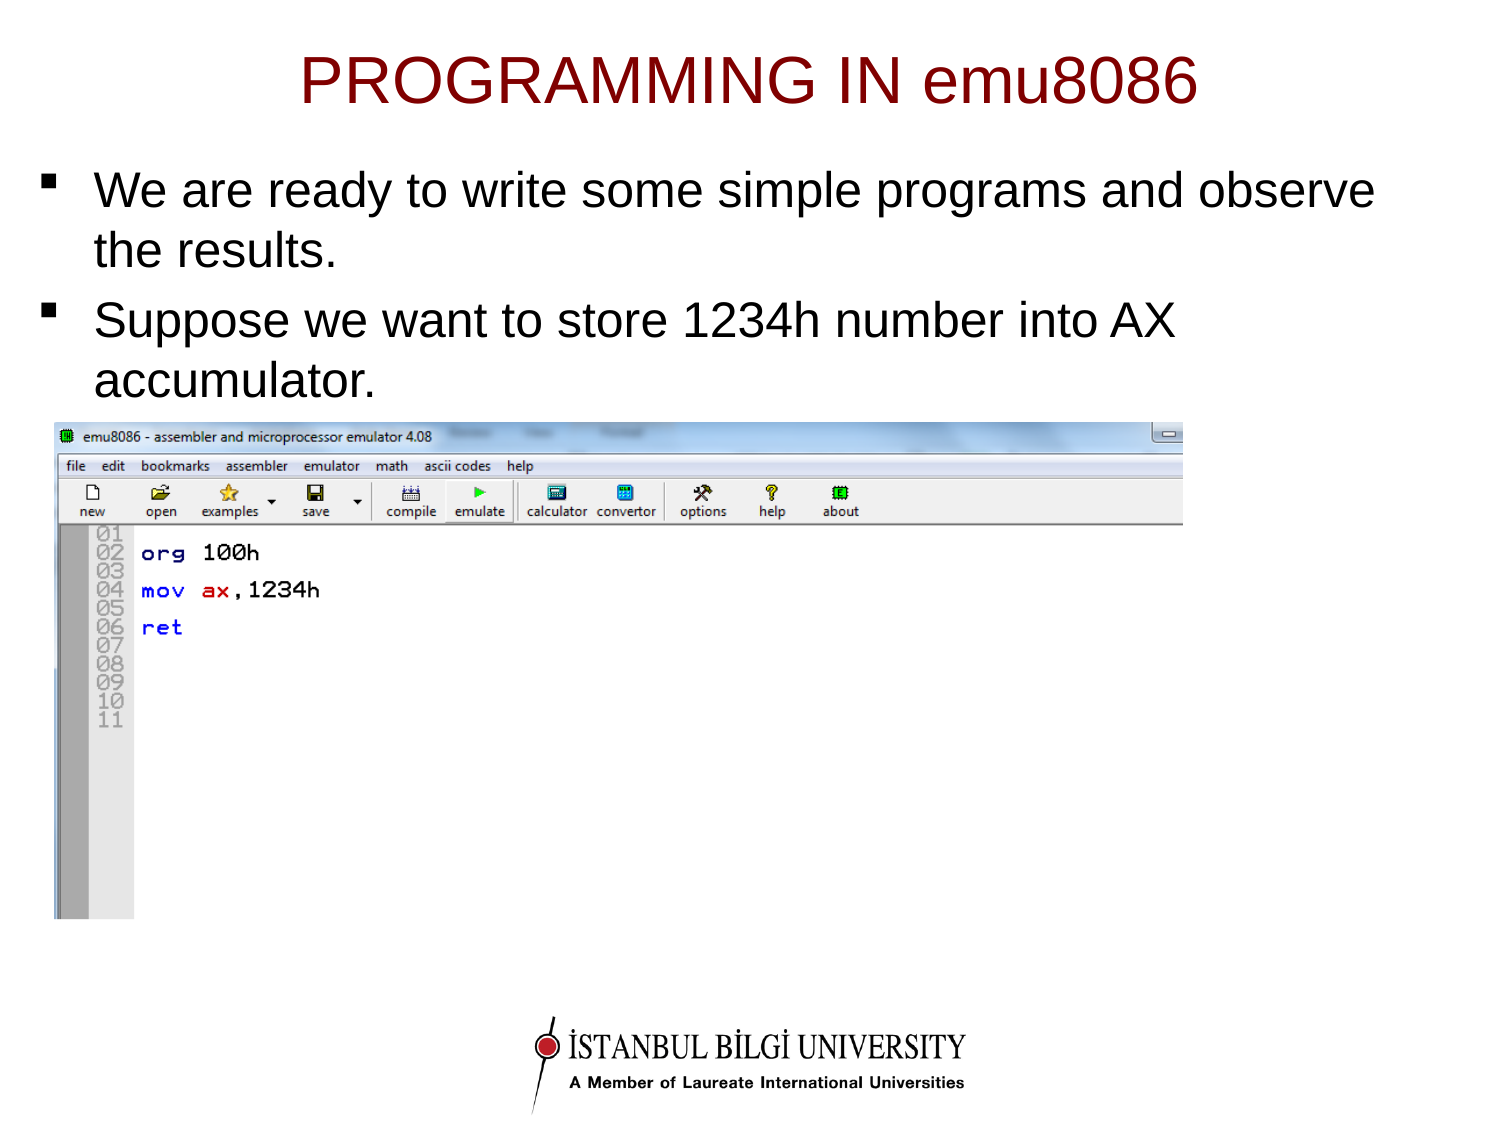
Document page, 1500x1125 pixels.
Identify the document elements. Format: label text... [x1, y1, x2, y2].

text_box We are ready to write some simple programs and observe the results. Suppose we want to store 1234h number into AX accumulator. [22, 149, 1460, 925]
picture [54, 422, 1183, 926]
picture [531, 1016, 966, 1116]
title PROGRAMMING IN emu8086 [75, 0, 1425, 149]
